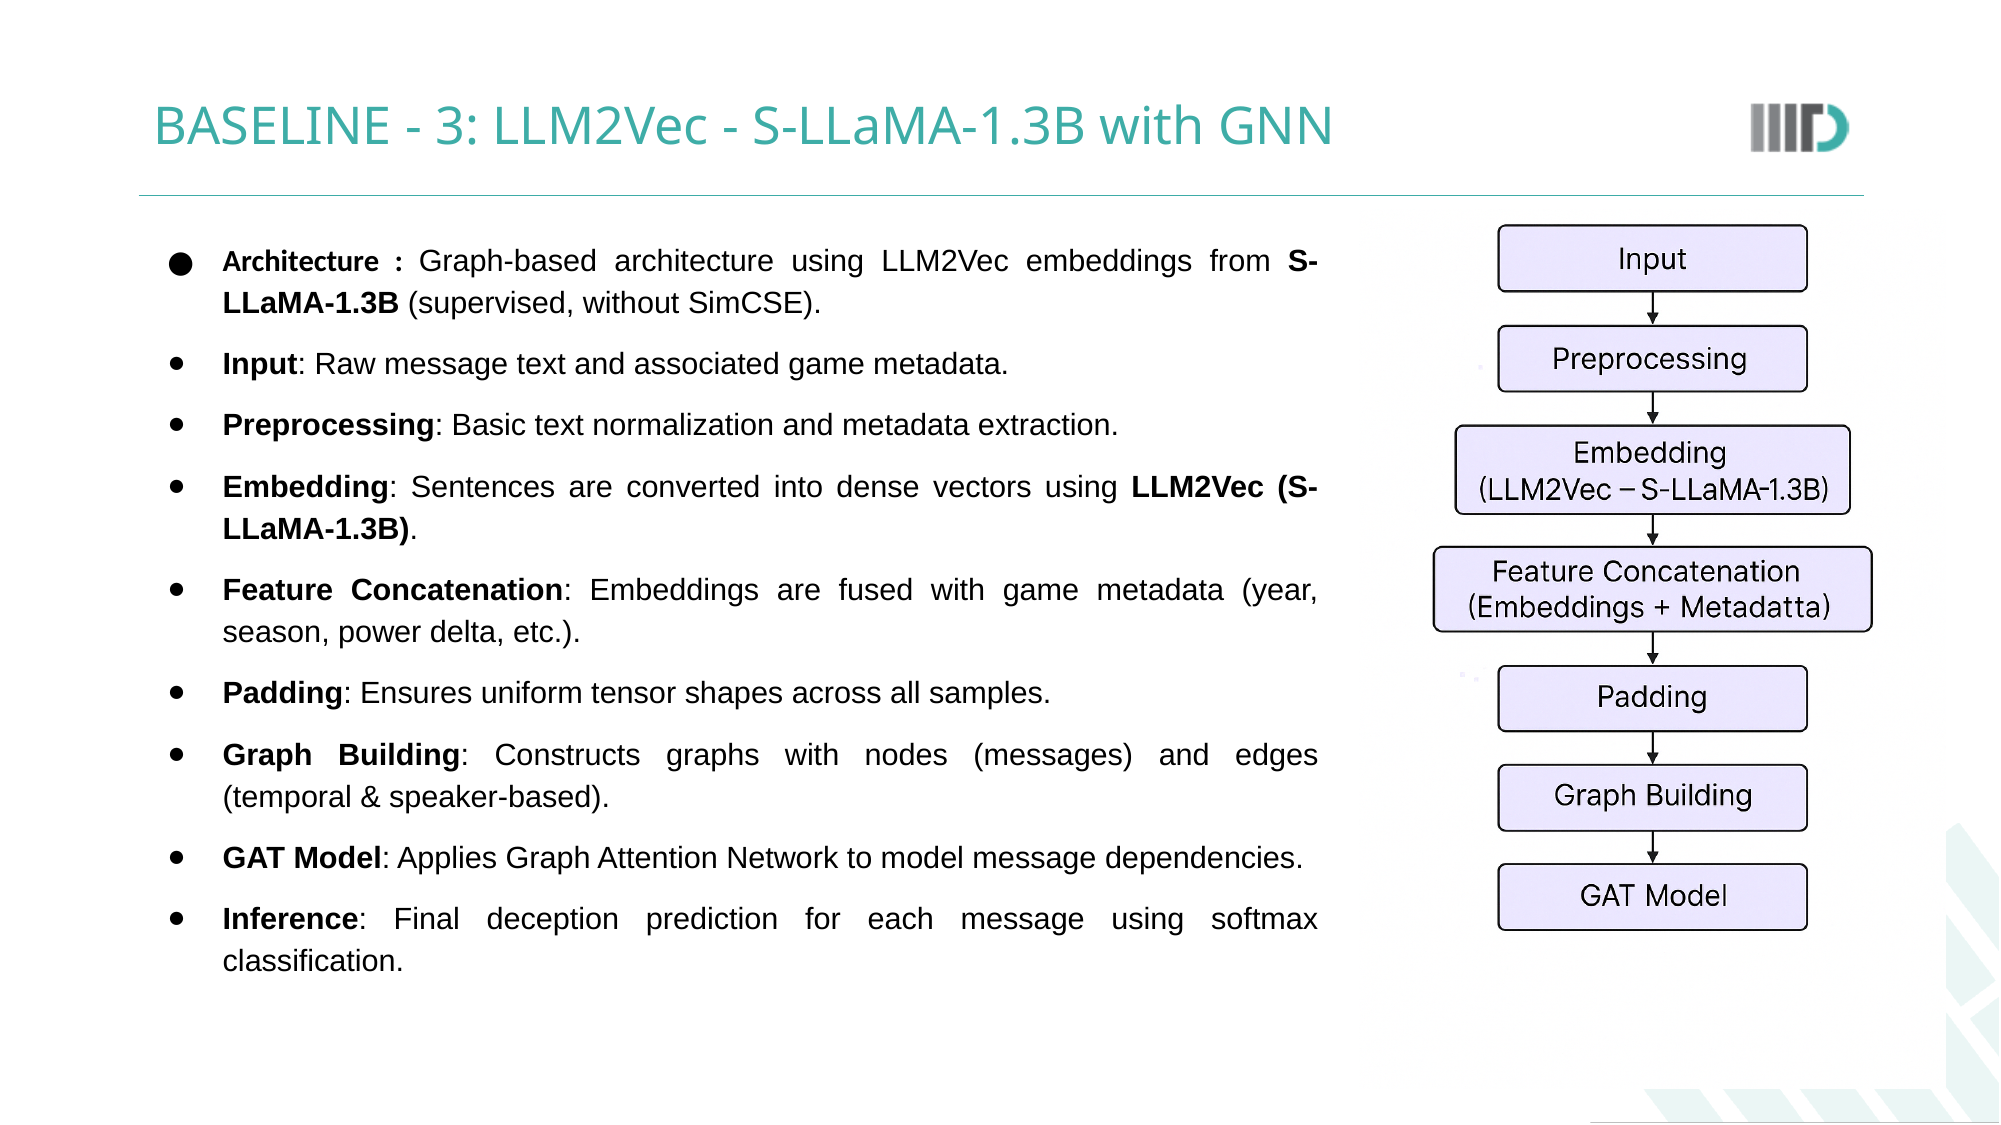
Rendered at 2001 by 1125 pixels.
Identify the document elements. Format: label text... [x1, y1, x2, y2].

list Architecture : Graph-based architecture using LLM2Vec embeddings from S-LLaMA-1.3B (supervised, without SimCSE). Input: Raw message text and associated game metadata. Preprocessing: Basic text normalization and metadata extraction. Embedding: Sentences are converted into dense vectors using LLM2Vec (S-LLaMA-1.3B). Feature Concatenation: Embeddings are fused with game metadata (year, season, power delta, etc.). Padding: Ensures uniform tensor shapes across all samples. Graph Building: Constructs graphs with nodes (messages) and edges (temporal & speaker-based). GAT Model: Applies Graph Attention Network to model message dependencies. Inference: Final deception prediction for each message using softmax classification. [138, 220, 1319, 1008]
title BASELINE - 3: LLM2Vec - S-LLaMA-1.3B with GNN [138, 60, 1689, 196]
picture [1732, 91, 1864, 165]
picture [1359, 209, 2000, 1125]
